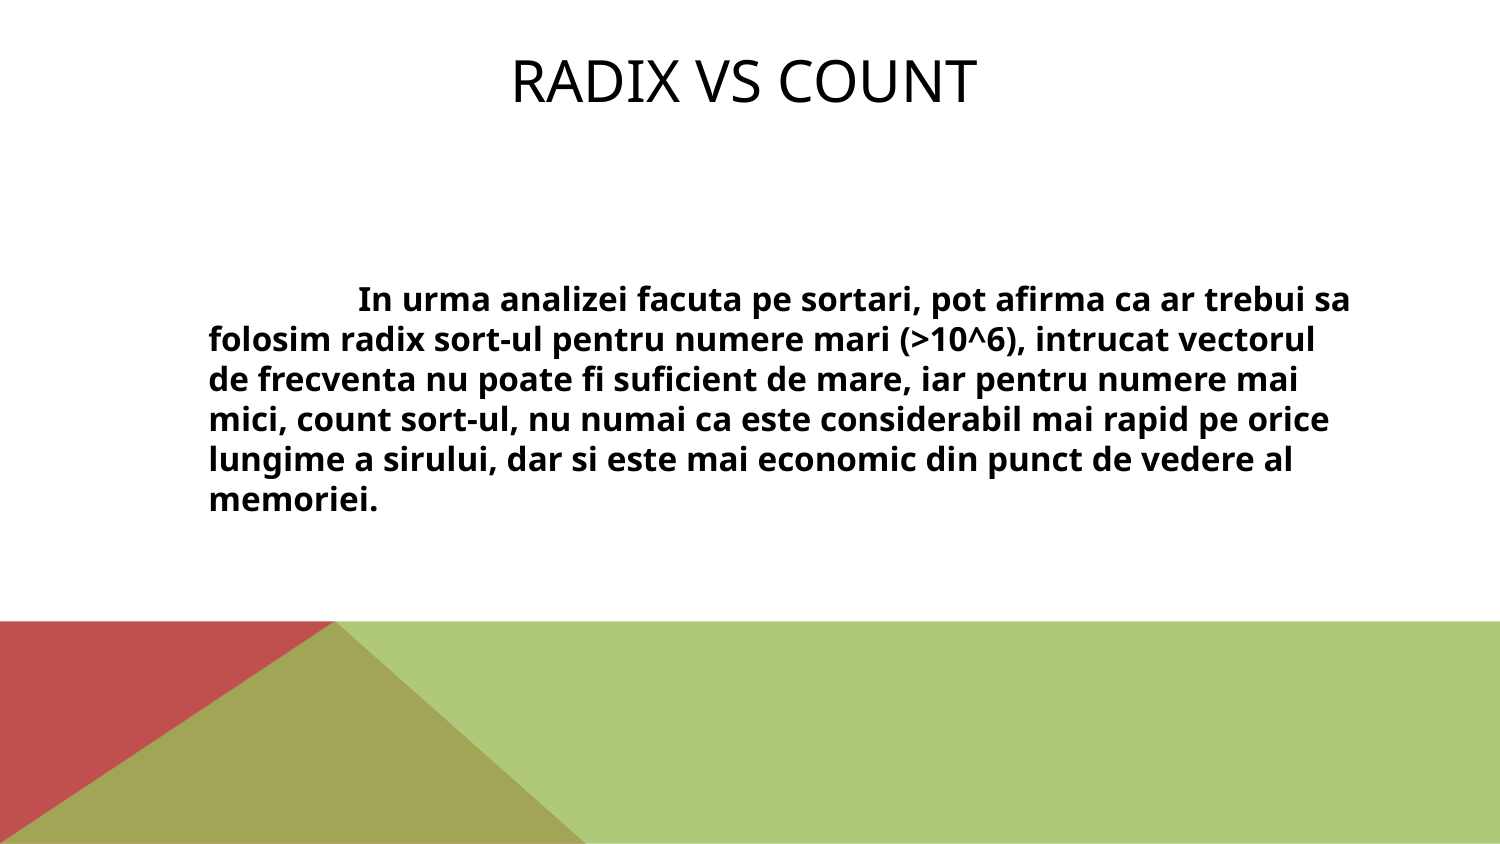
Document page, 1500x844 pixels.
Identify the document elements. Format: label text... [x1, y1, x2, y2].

title Radix vs count [135, 45, 1369, 113]
list In urma analizei facuta pe sortari, pot afirma ca ar trebui sa folosim radix sort-ul pentru numere mari (>10^6), intrucat vectorul de frecventa nu poate fi suficient de mare, iar pentru numere mai mici, count sort-ul, nu numai ca este considerabil mai rapid pe orice lungime a sirului, dar si este mai economic din punct de vedere al memoriei. [137, 270, 1371, 712]
